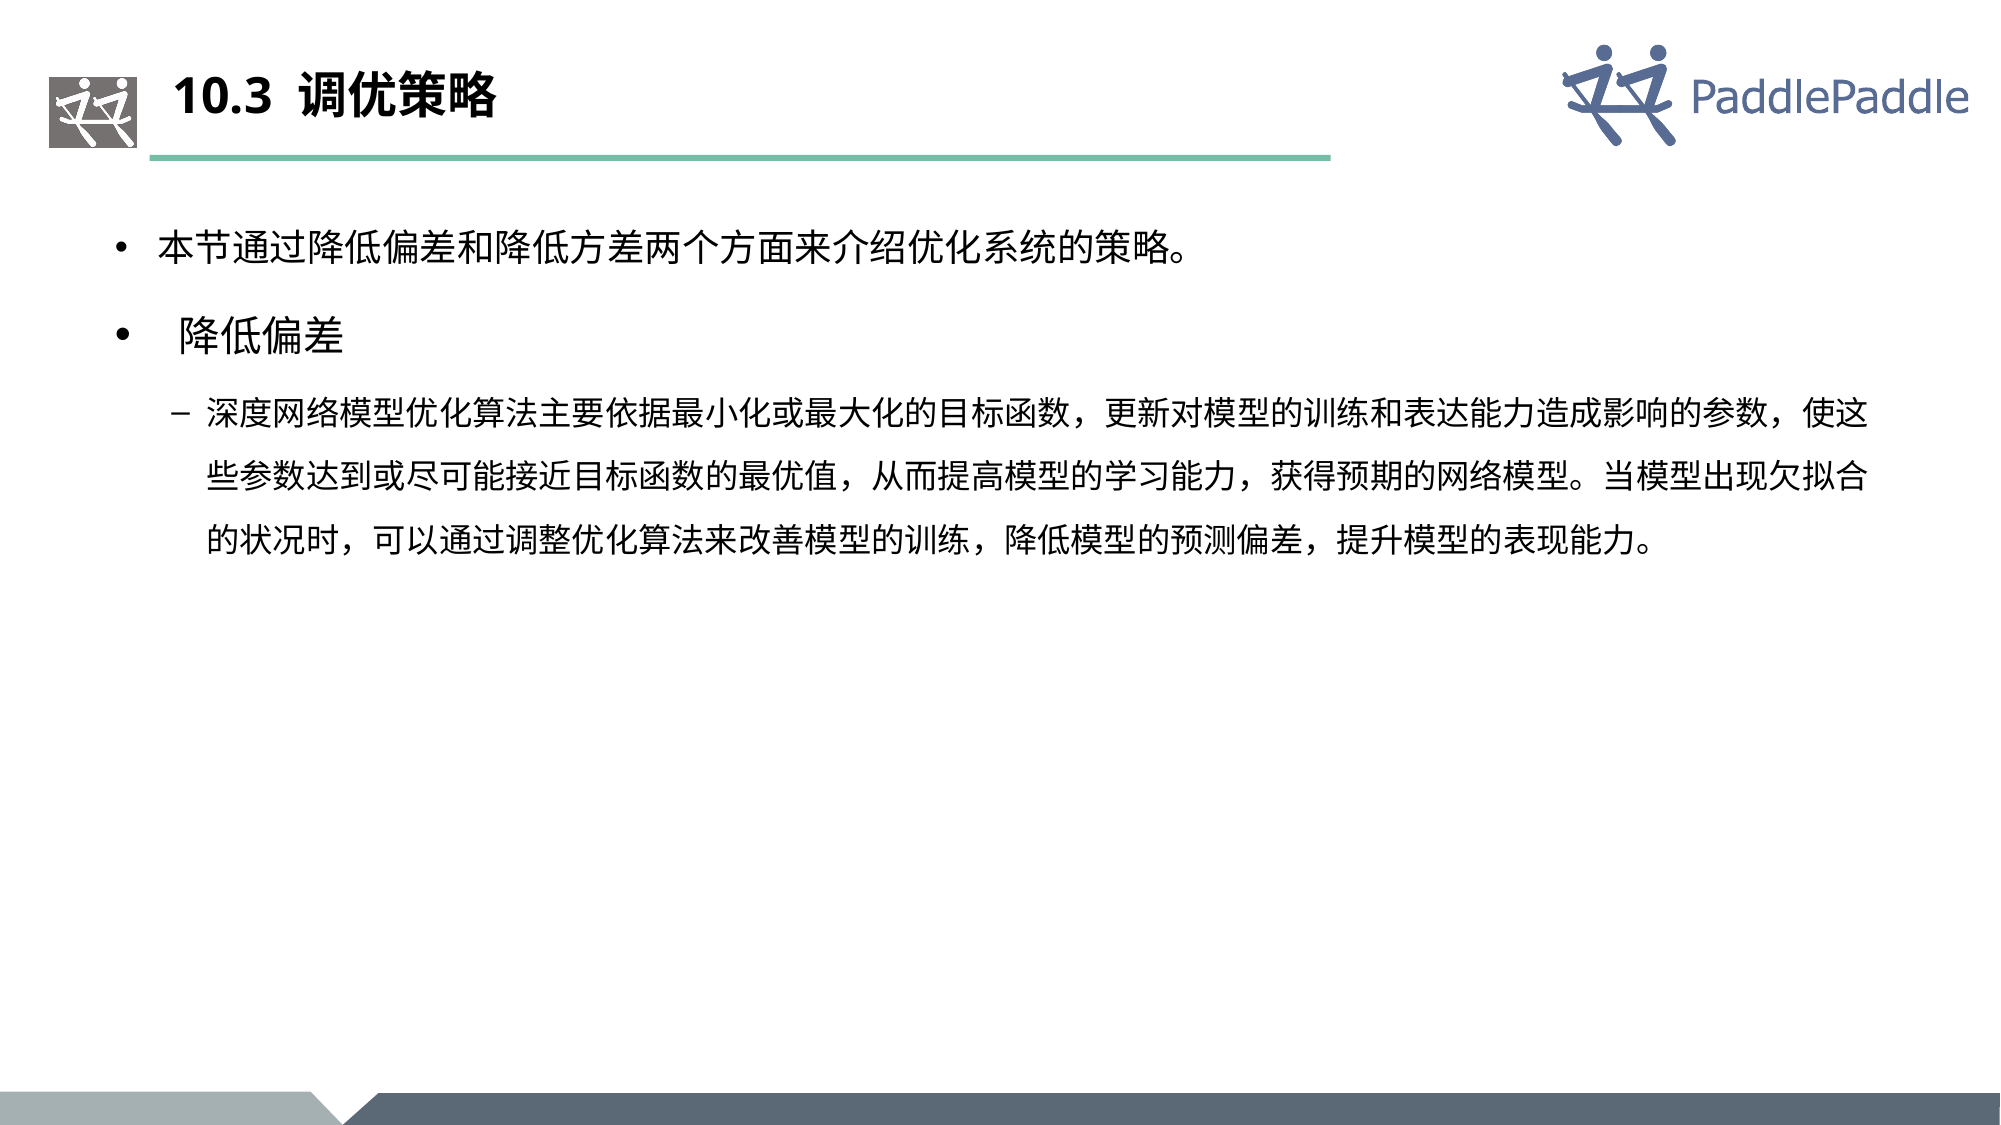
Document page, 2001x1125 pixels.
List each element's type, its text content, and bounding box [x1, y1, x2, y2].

title 10.3 调优策略 [157, 28, 1406, 158]
